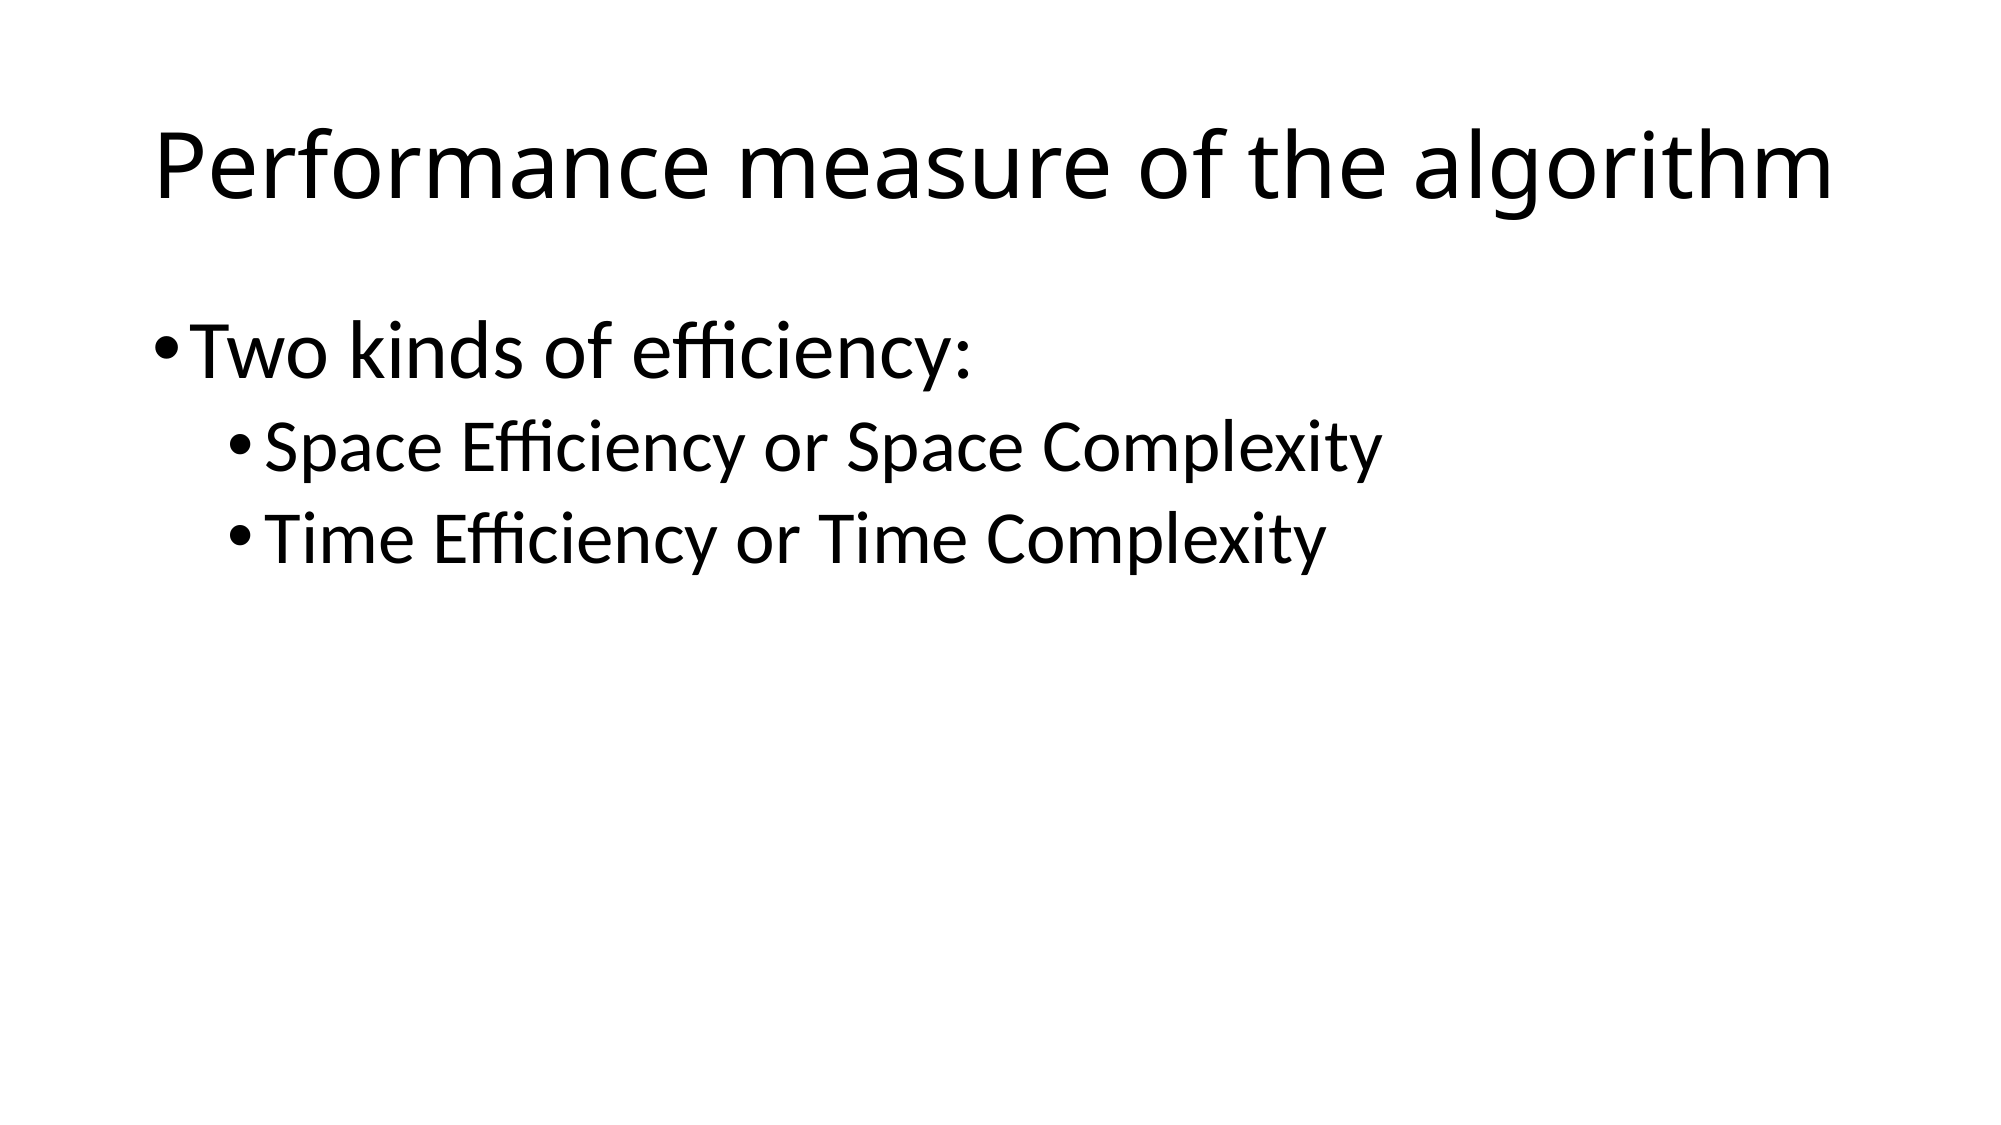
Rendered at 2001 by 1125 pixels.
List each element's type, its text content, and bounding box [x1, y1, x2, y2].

title Performance measure of the algorithm [137, 59, 1863, 278]
list Two kinds of efficiency: Space Efficiency or Space Complexity Time Efficiency or Time Complexity [137, 299, 1863, 1014]
